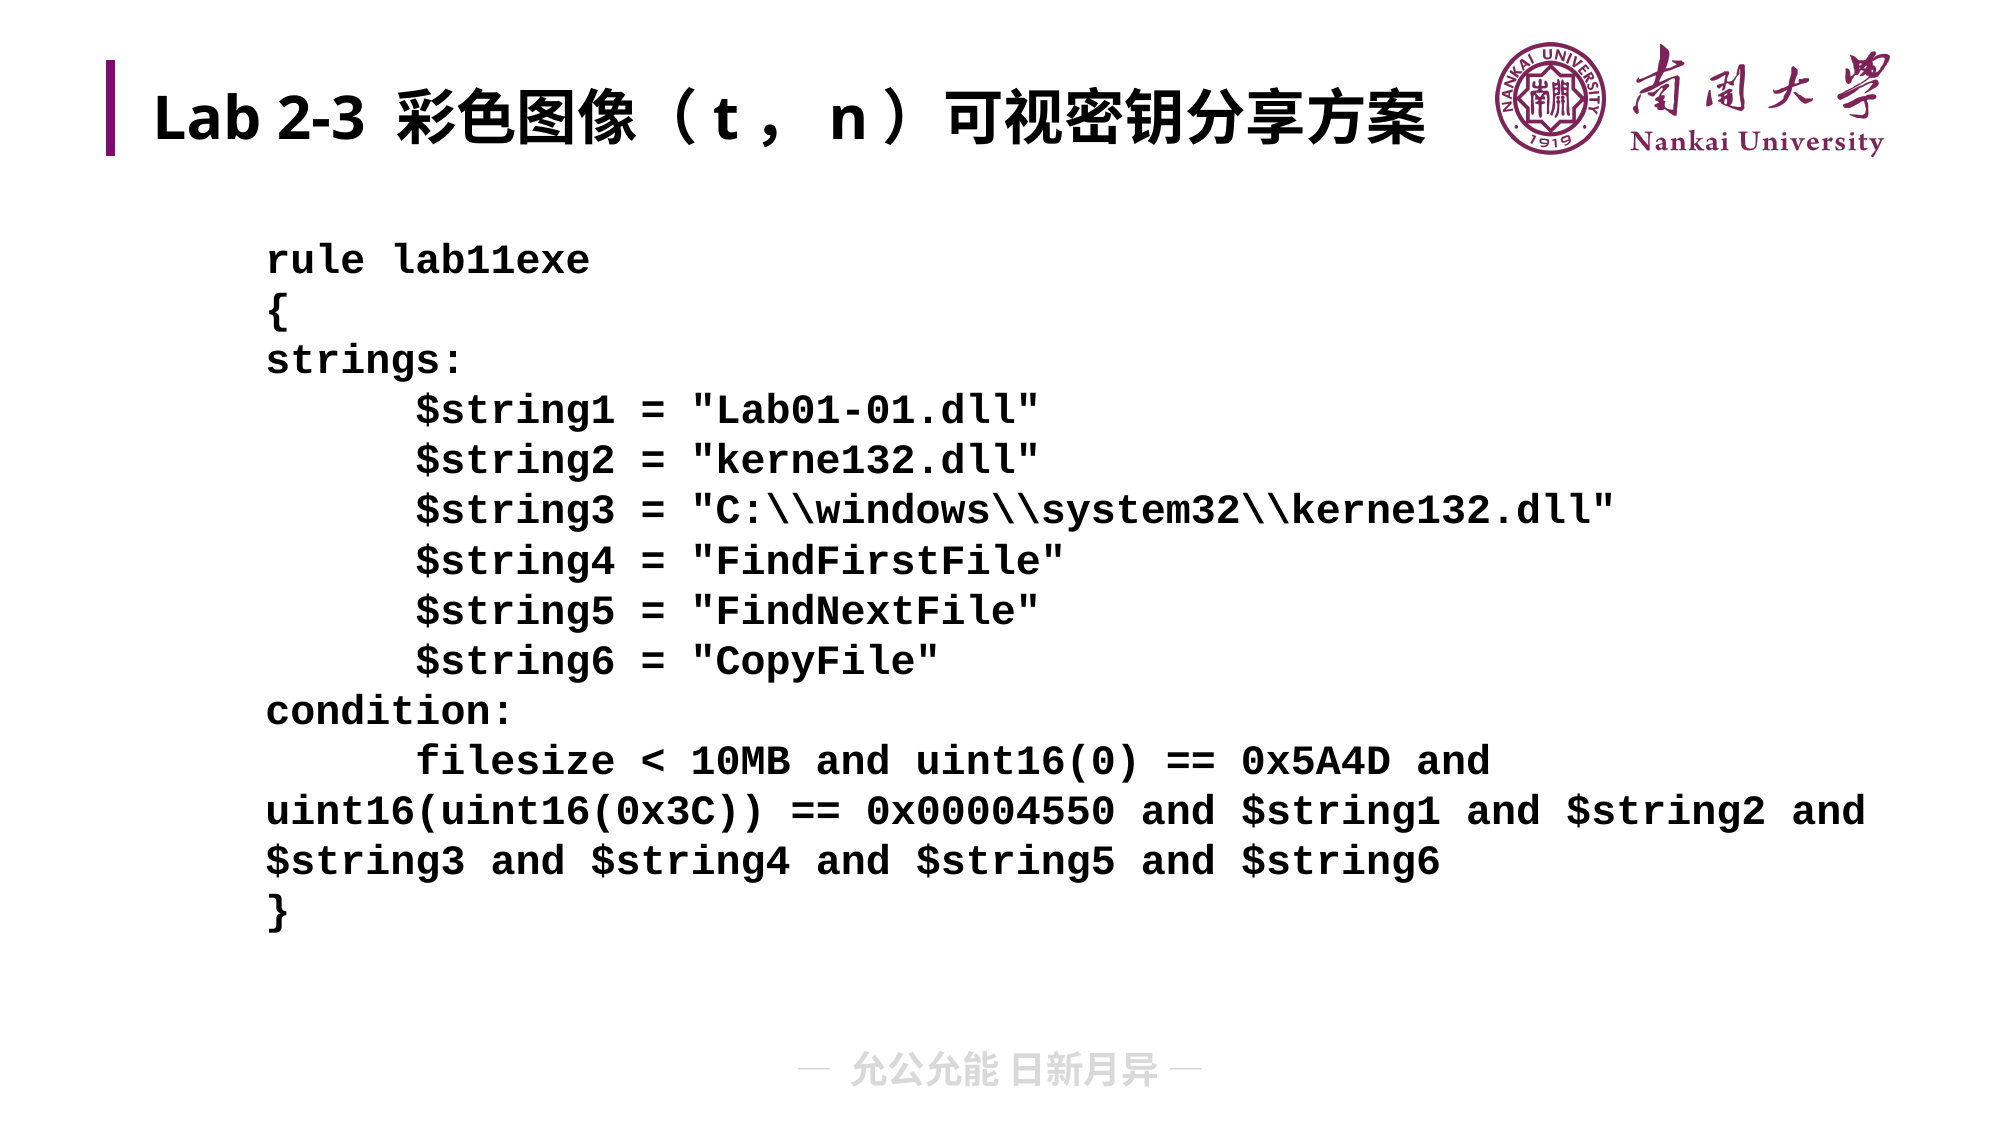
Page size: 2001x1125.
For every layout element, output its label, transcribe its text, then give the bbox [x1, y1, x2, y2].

title Lab 2-3 彩色图像（t，n）可视密钥分享方案 [137, 48, 1464, 191]
picture [1495, 42, 1890, 157]
text_box rule lab11exe { strings: $string1 = "Lab01-01.dll" $string2 = "kerne132.dll" $string3 = "C:\\windows\\system32\\kerne132.dll" $string4 = "FindFirstFile" $string5 = "FindNextFile" $string6 = "CopyFile" condition: filesize < 10MB and uint16(0) == 0x5A4D and uint16(uint16(0x3C)) == 0x00004550 and $string1 and $string2 and $string3 and $string4 and $string5 and $string6 } [250, 224, 1943, 940]
